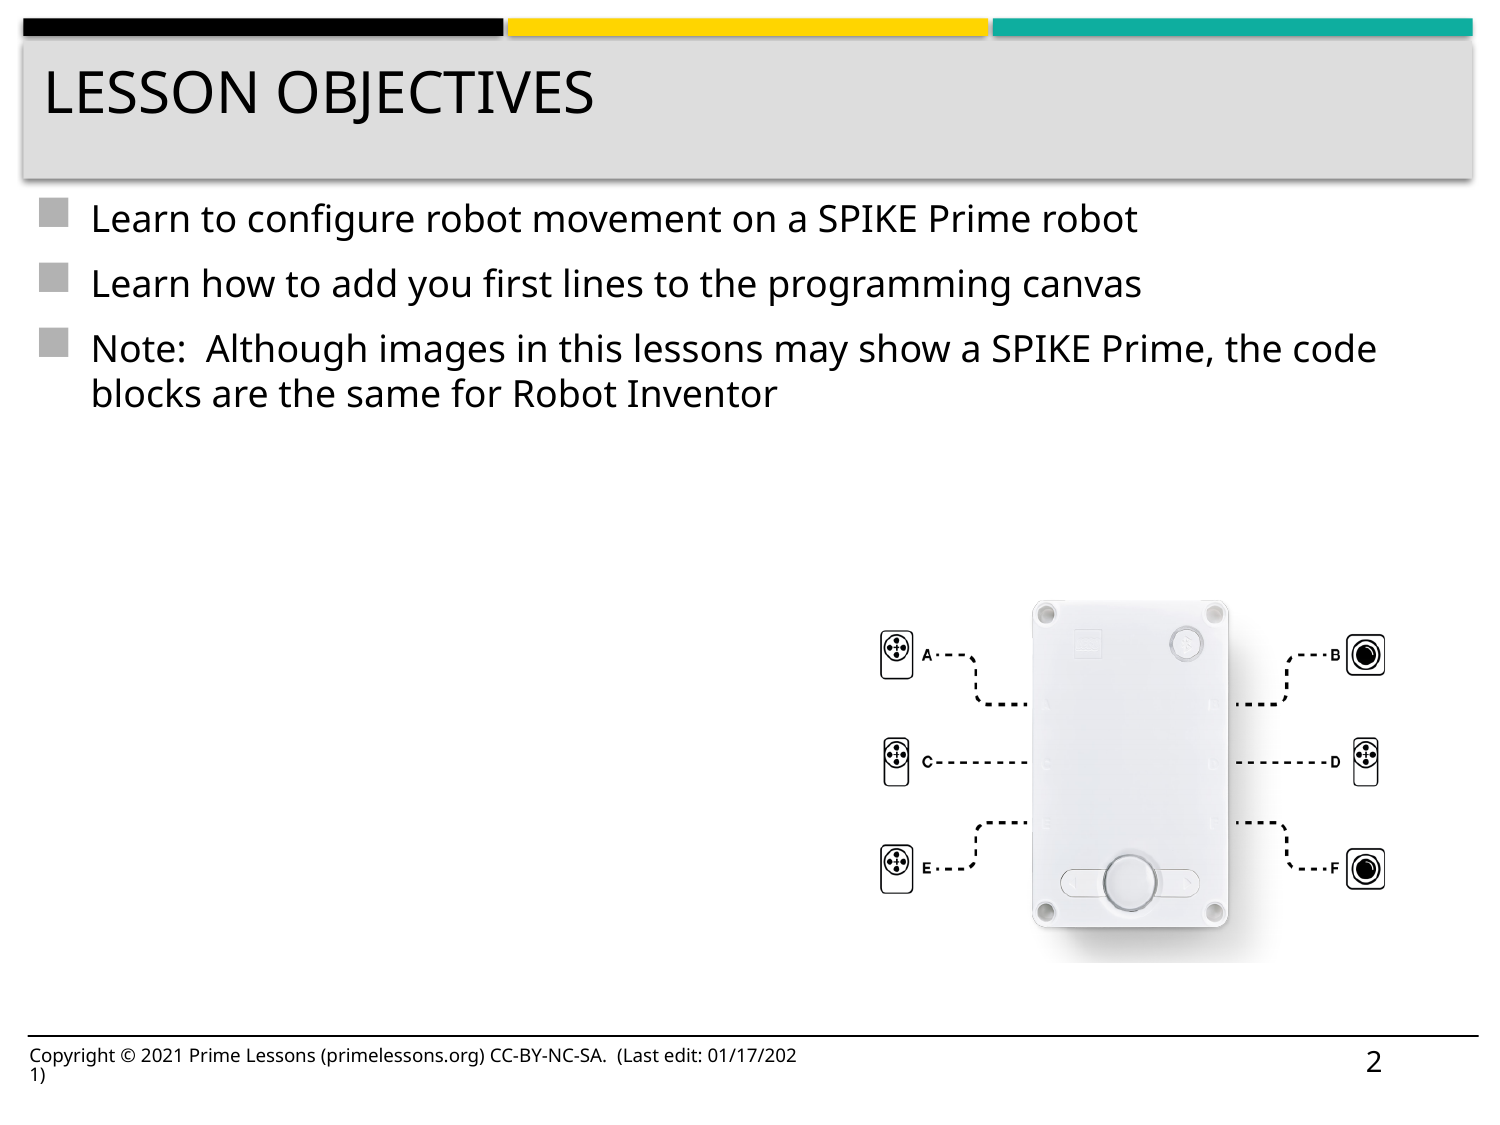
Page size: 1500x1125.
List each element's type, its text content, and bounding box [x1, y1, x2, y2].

slide_number 2 [1351, 1036, 1478, 1097]
title Lesson objectives [28, 48, 1464, 172]
picture [851, 561, 1415, 964]
list Learn to configure robot movement on a SPIKE Prime robot Learn how to add you first lines to the programming canvas Note: Although images in this lessons may show a SPIKE Prime, the code blocks are the same for Robot Inventor [25, 187, 1475, 1021]
footer Copyright © 2021 Prime Lessons (primelessons.org) CC-BY-NC-SA. (Last edit: 01/17/2021) [14, 1036, 814, 1097]
